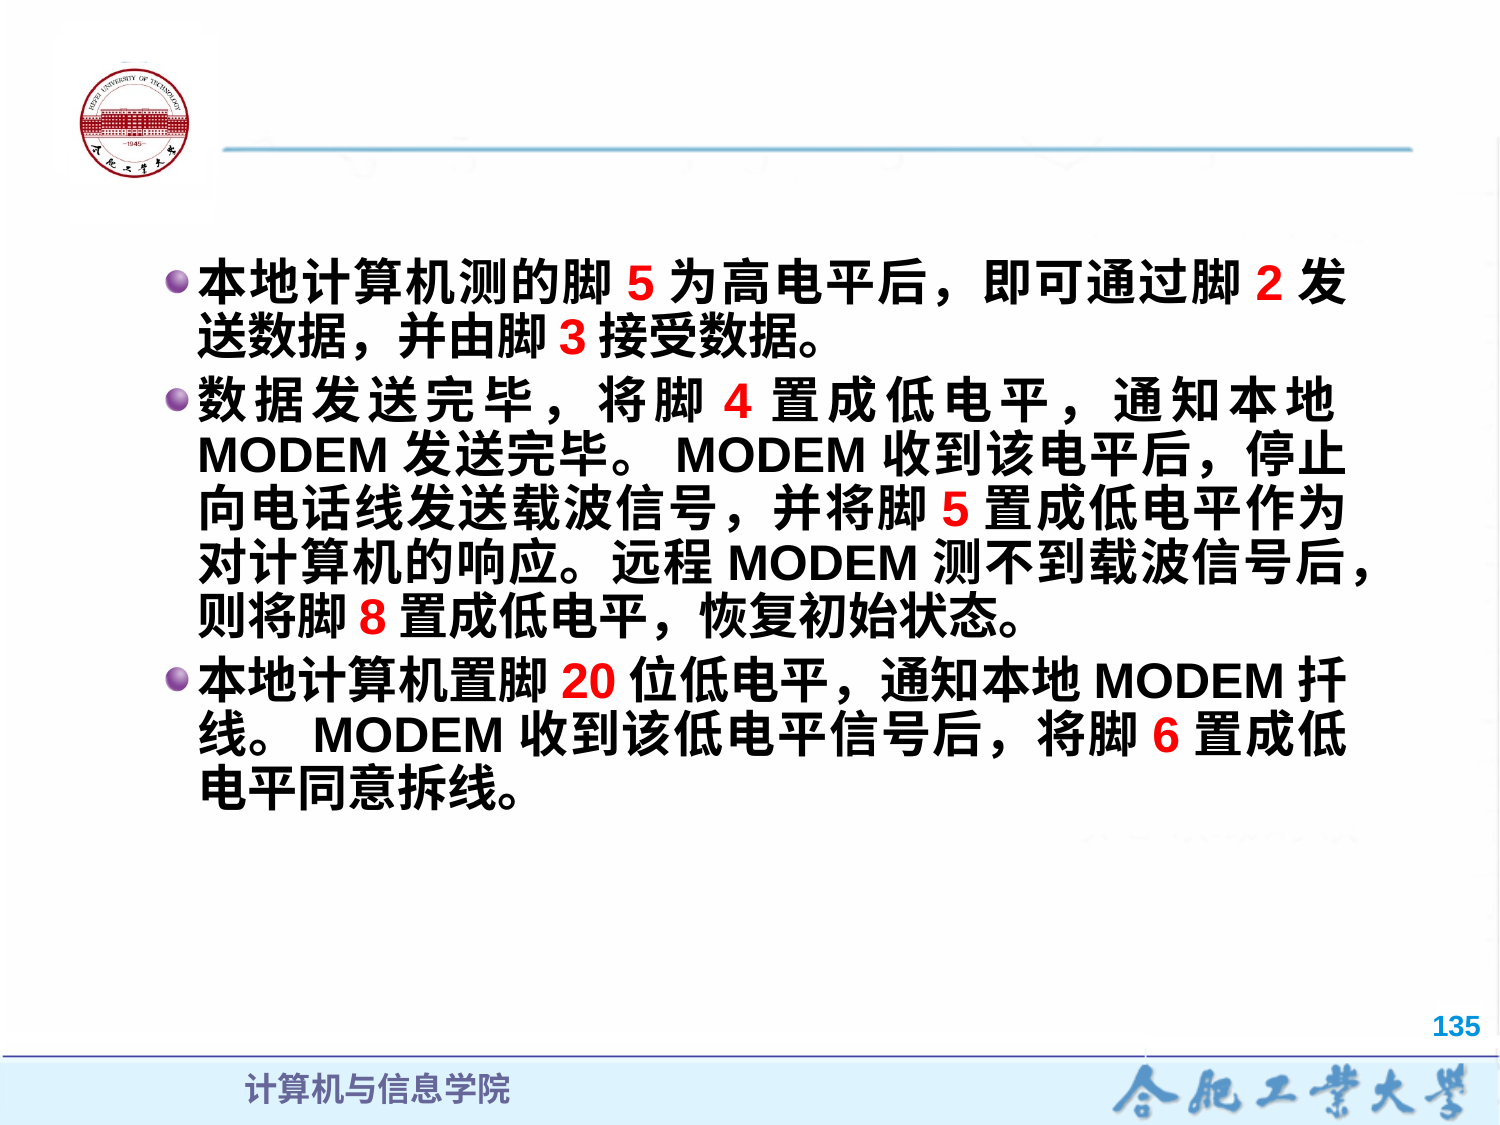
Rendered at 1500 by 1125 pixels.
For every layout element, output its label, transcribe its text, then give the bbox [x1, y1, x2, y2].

picture [0, 0, 1500, 1125]
list 本地计算机测的脚5为高电平后，即可通过脚2发送数据，并由脚3接受数据。 数据发送完毕，将脚4置成低电平，通知本地MODEM发送完毕。MODEM收到该电平后，停止向电话线发送载波信号，并将脚5置成低电平作为对计算机的响应。远程MODEM测不到载波信号后，则将脚8置成低电平，恢复初始状态。 本地计算机置脚20位低电平，通知本地MODEM扦线。MODEM收到该低电平信号后，将脚6置成低电平同意拆线。 [150, 249, 1363, 829]
